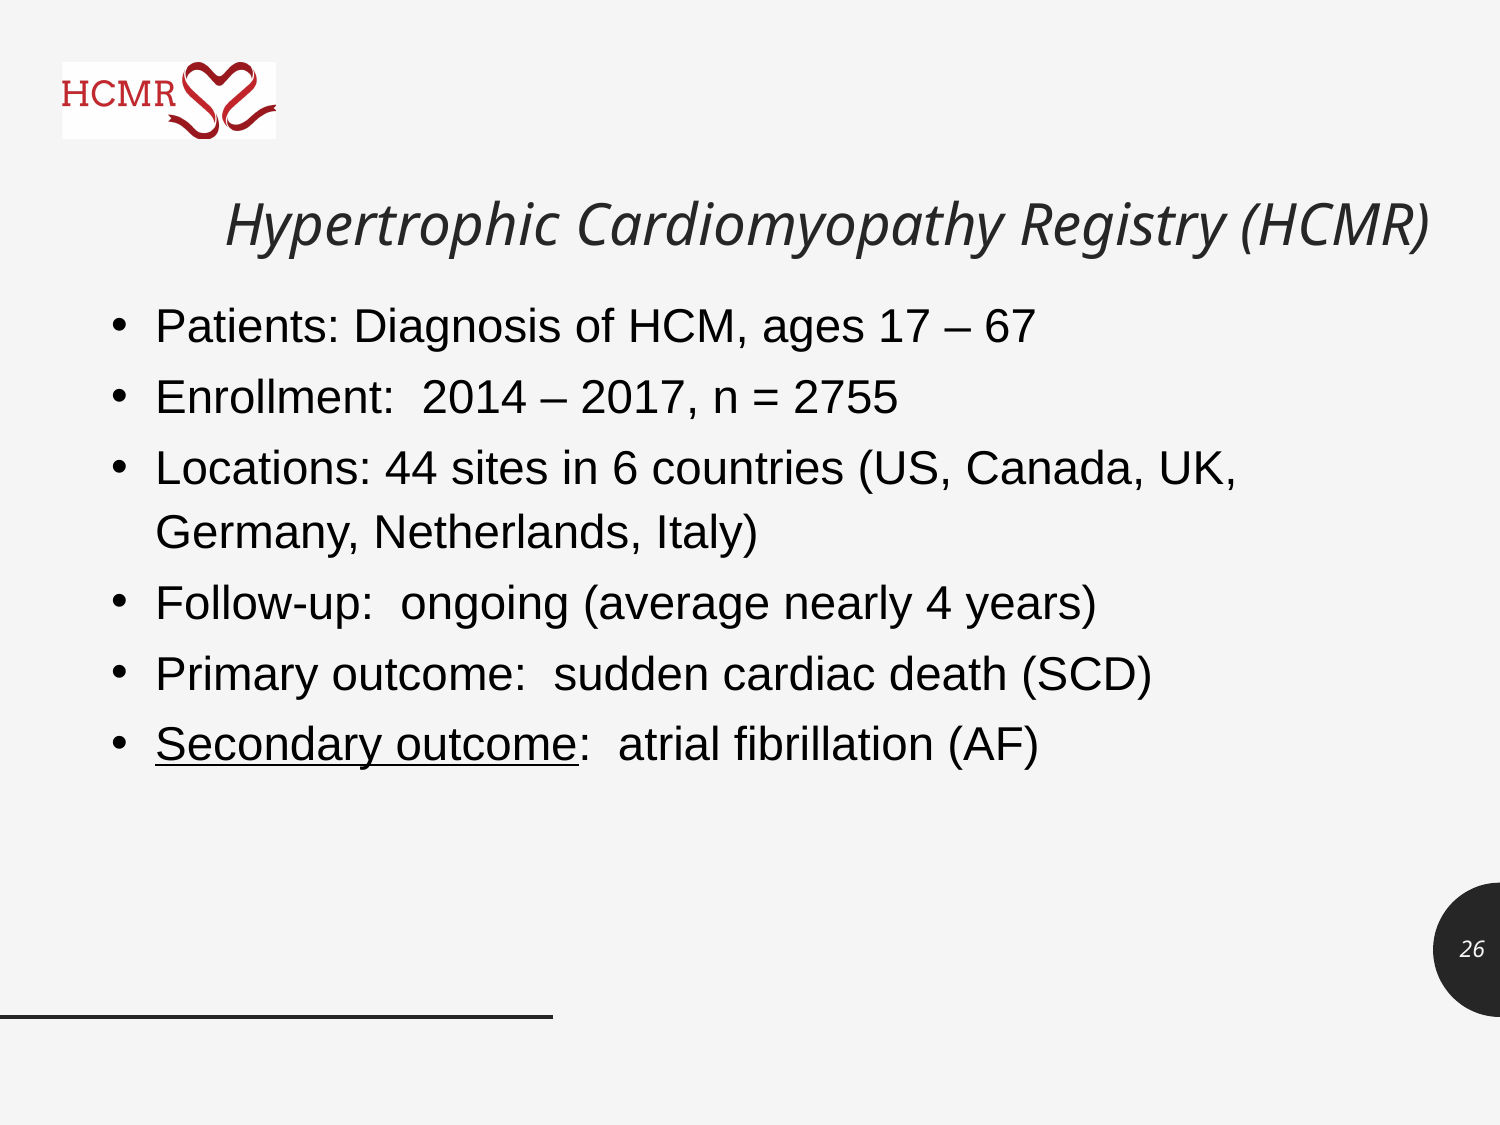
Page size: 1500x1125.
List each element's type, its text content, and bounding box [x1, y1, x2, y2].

picture [62, 62, 276, 139]
title Hypertrophic Cardiomyopathy Registry (HCMR) [96, 187, 1446, 281]
list Patients: Diagnosis of HCM, ages 17 – 67 Enrollment: 2014 – 2017, n = 2755 Locations: 44 sites in 6 countries (US, Canada, UK, Germany, Netherlands, Italy) Follow-up: ongoing (average nearly 4 years) Primary outcome: sudden cardiac death (SCD) Secondary outcome: atrial fibrillation (AF) [96, 281, 1446, 781]
slide_number 26 [1433, 919, 1500, 980]
